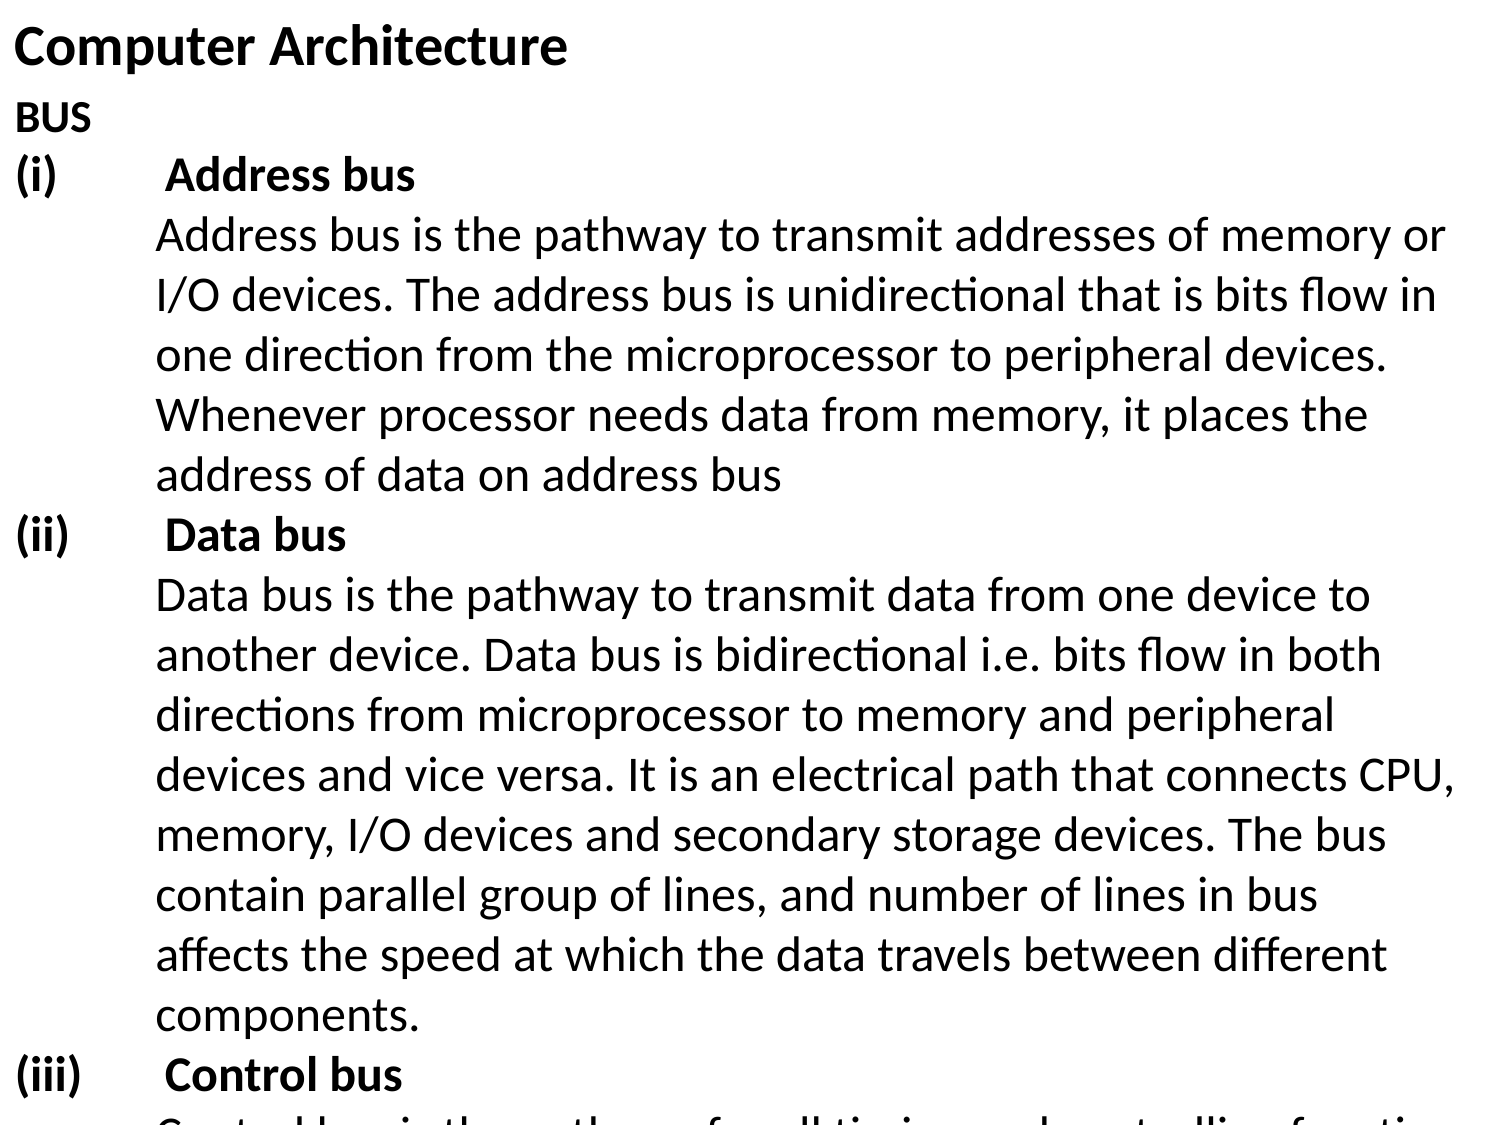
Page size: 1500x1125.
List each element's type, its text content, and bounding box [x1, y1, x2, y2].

text_box Computer Architecture [0, 0, 1475, 79]
text_box BUS (i) Address bus Address bus is the pathway to transmit addresses of memory or I/O devices. The address bus is unidirectional that is bits flow in one direction from the microprocessor to peripheral devices. Whenever processor needs data from memory, it places the address of data on address bus (ii) Data bus Data bus is the pathway to transmit data from one device to another device. Data bus is bidirectional i.e. bits flow in both directions from microprocessor to memory and peripheral devices and vice versa. It is an electrical path that connects CPU, memory, I/O devices and secondary storage devices. The bus contain parallel group of lines, and number of lines in bus affects the speed at which the data travels between different components. (iii) Control bus Control bus is the pathway for all timing and controlling function sent by the control unit to the other unit of the system. Control bus are used to identify a device type, with which microprocessor have to communicate. [0, 79, 1475, 1125]
